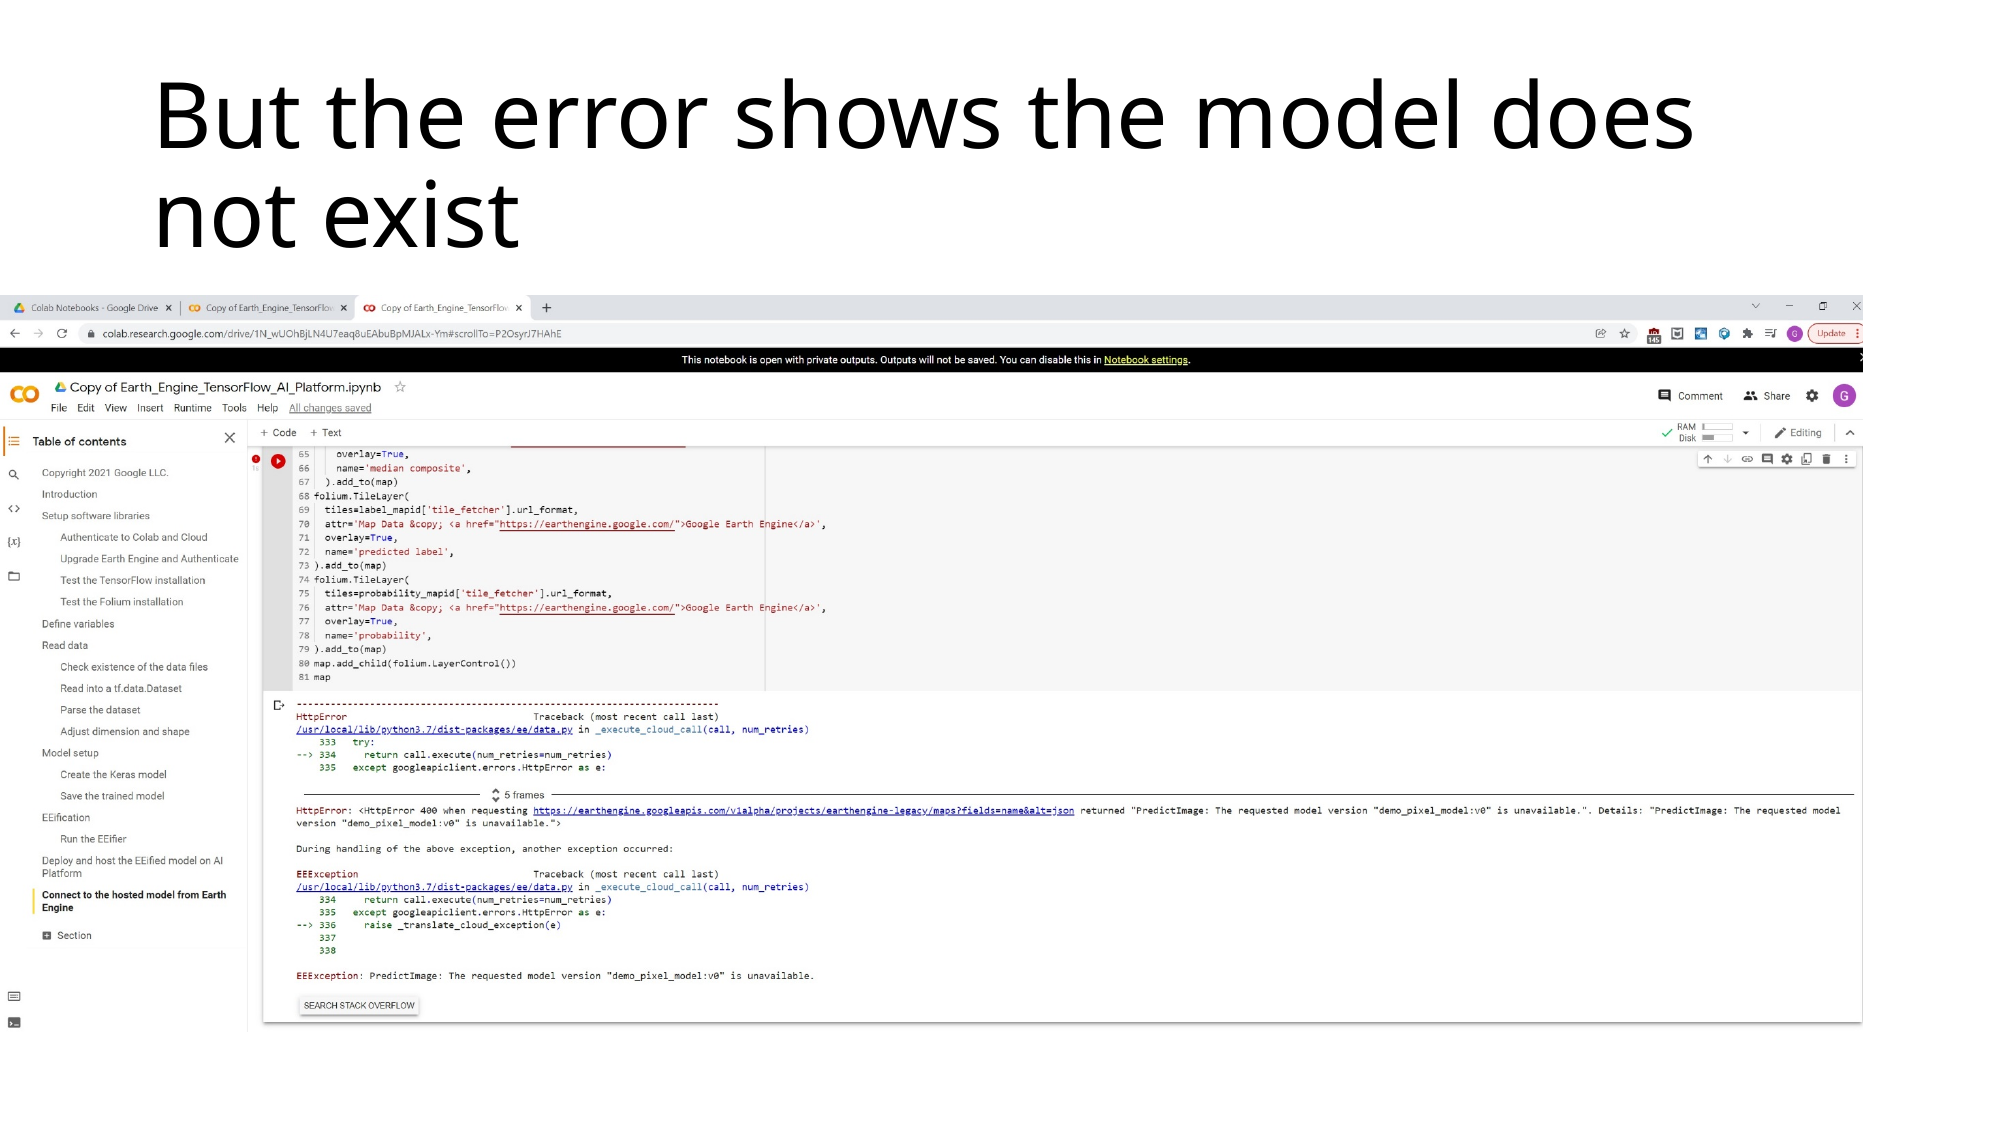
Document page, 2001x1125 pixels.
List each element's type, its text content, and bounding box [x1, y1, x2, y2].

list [0, 295, 1863, 1032]
title But the error shows the model does not exist [137, 59, 1863, 278]
